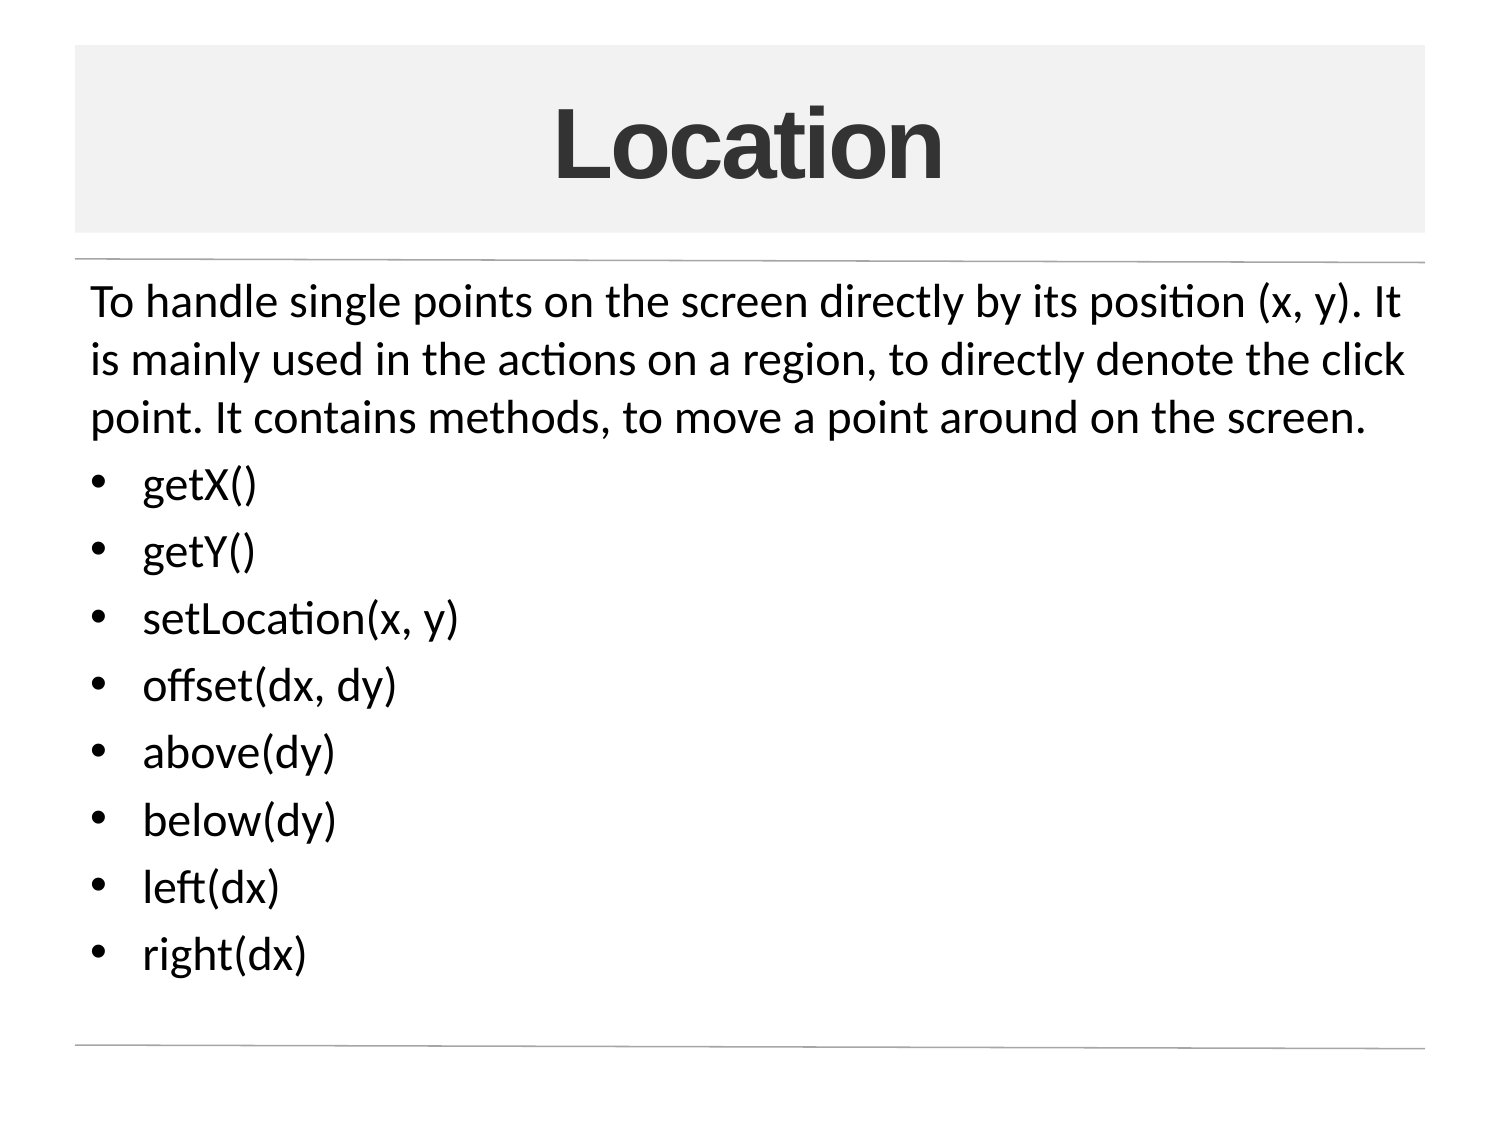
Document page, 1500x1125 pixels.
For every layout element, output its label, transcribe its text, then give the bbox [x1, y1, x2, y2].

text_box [74, 258, 1426, 263]
list To handle single points on the screen directly by its position (x, y). It is mainly used in the actions on a region, to directly denote the click point. It contains methods, to move a point around on the screen. getX() getY() setLocation(x, y) offset(dx, dy) above(dy) below(dy) left(dx) right(dx) [75, 269, 1425, 1005]
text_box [74, 1044, 1426, 1049]
title Location [75, 45, 1425, 233]
